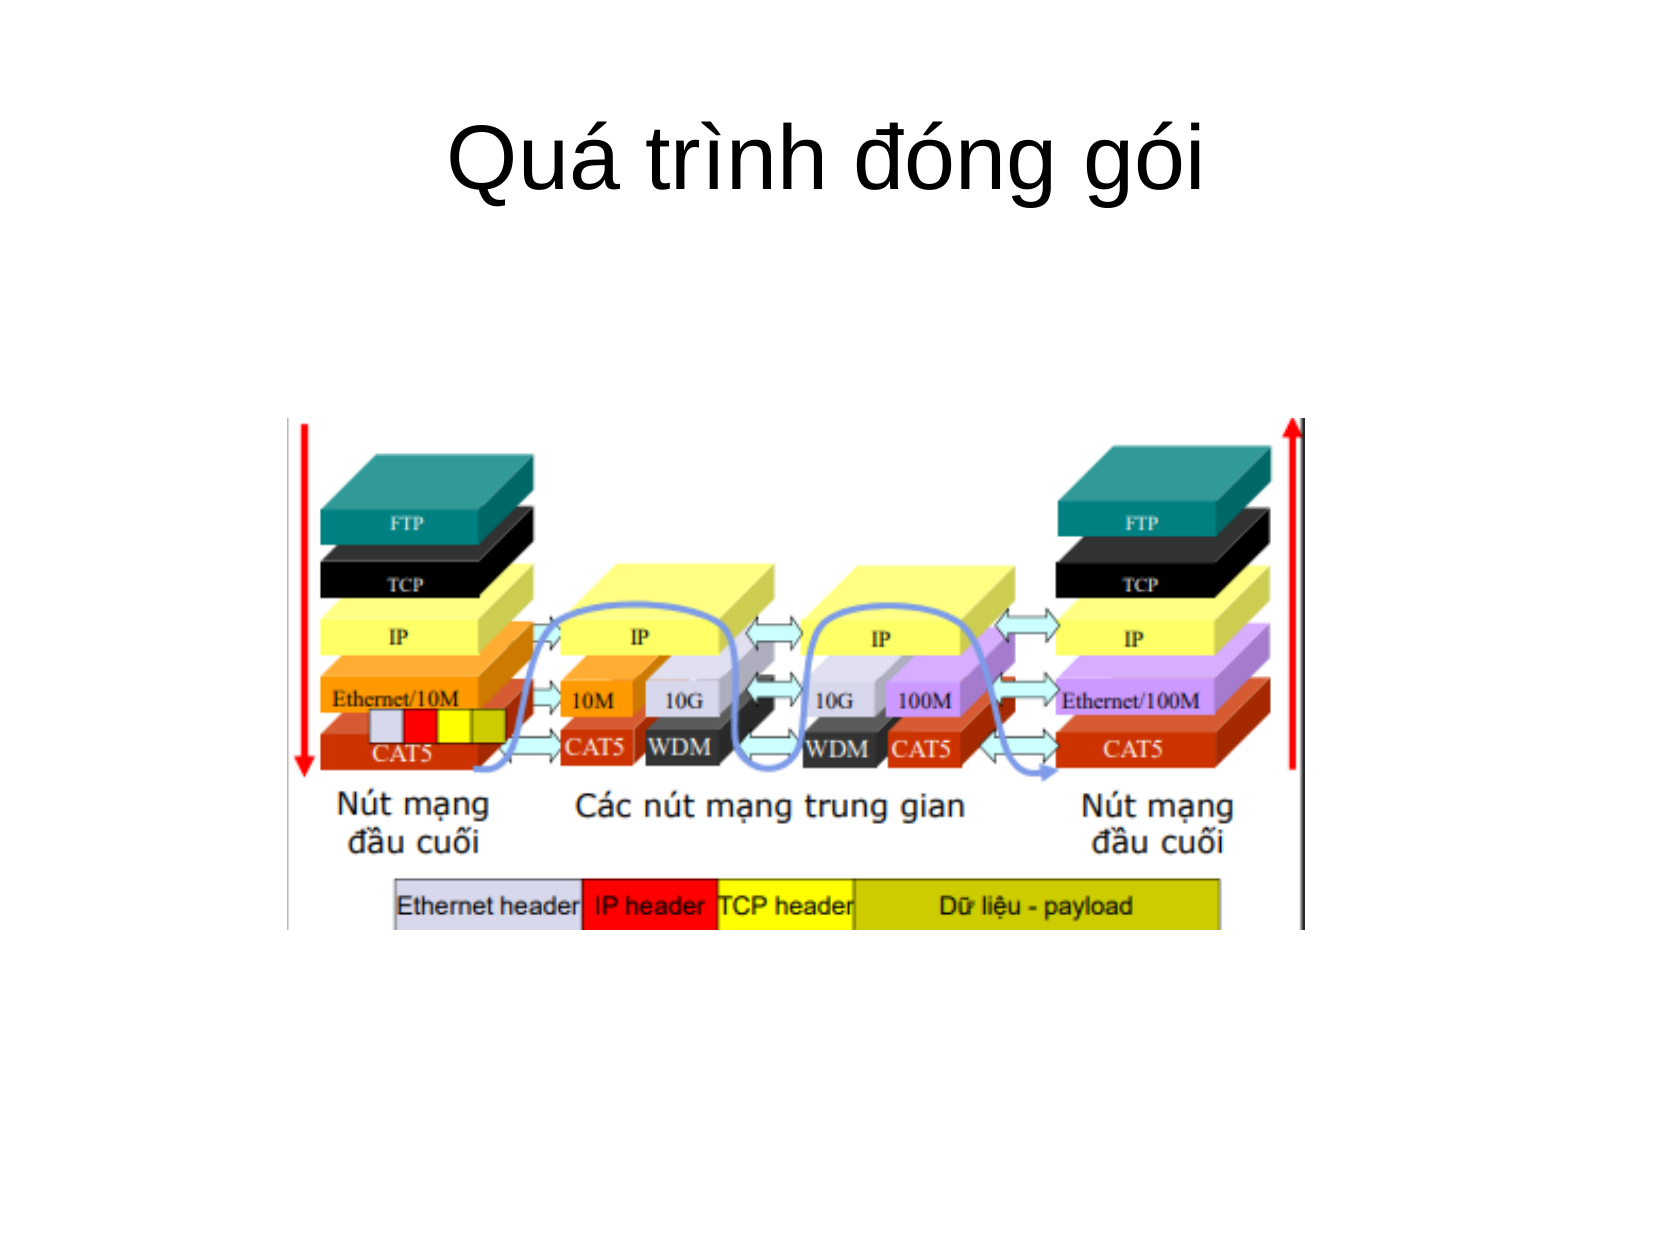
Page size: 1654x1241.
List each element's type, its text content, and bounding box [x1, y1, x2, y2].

text_box [82, 290, 1571, 1010]
picture [287, 417, 1306, 931]
text_box Quá trình đóng gói [82, 49, 1571, 257]
